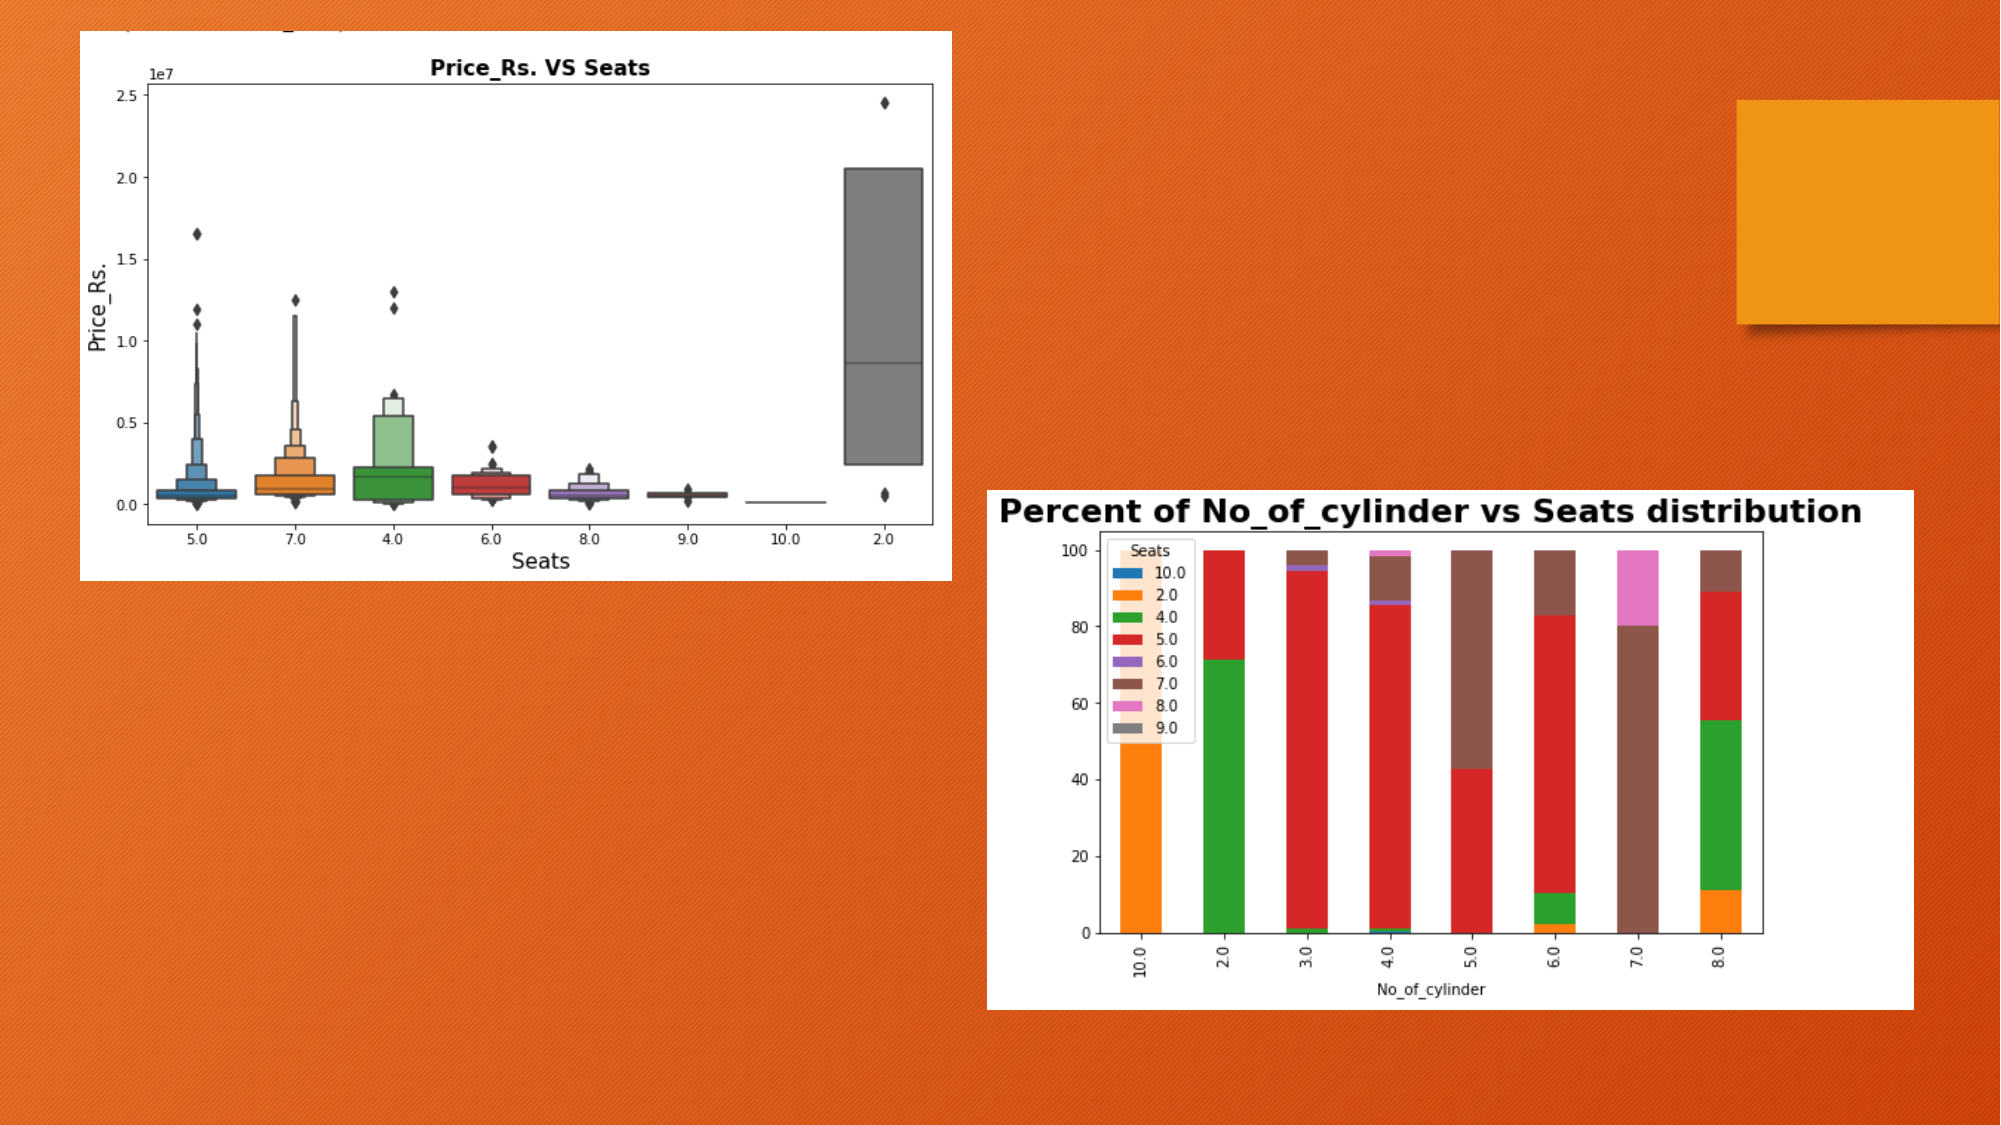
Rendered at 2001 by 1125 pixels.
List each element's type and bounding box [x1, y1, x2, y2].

picture [1736, 325, 2000, 347]
picture [986, 490, 1915, 1011]
picture [80, 30, 952, 582]
